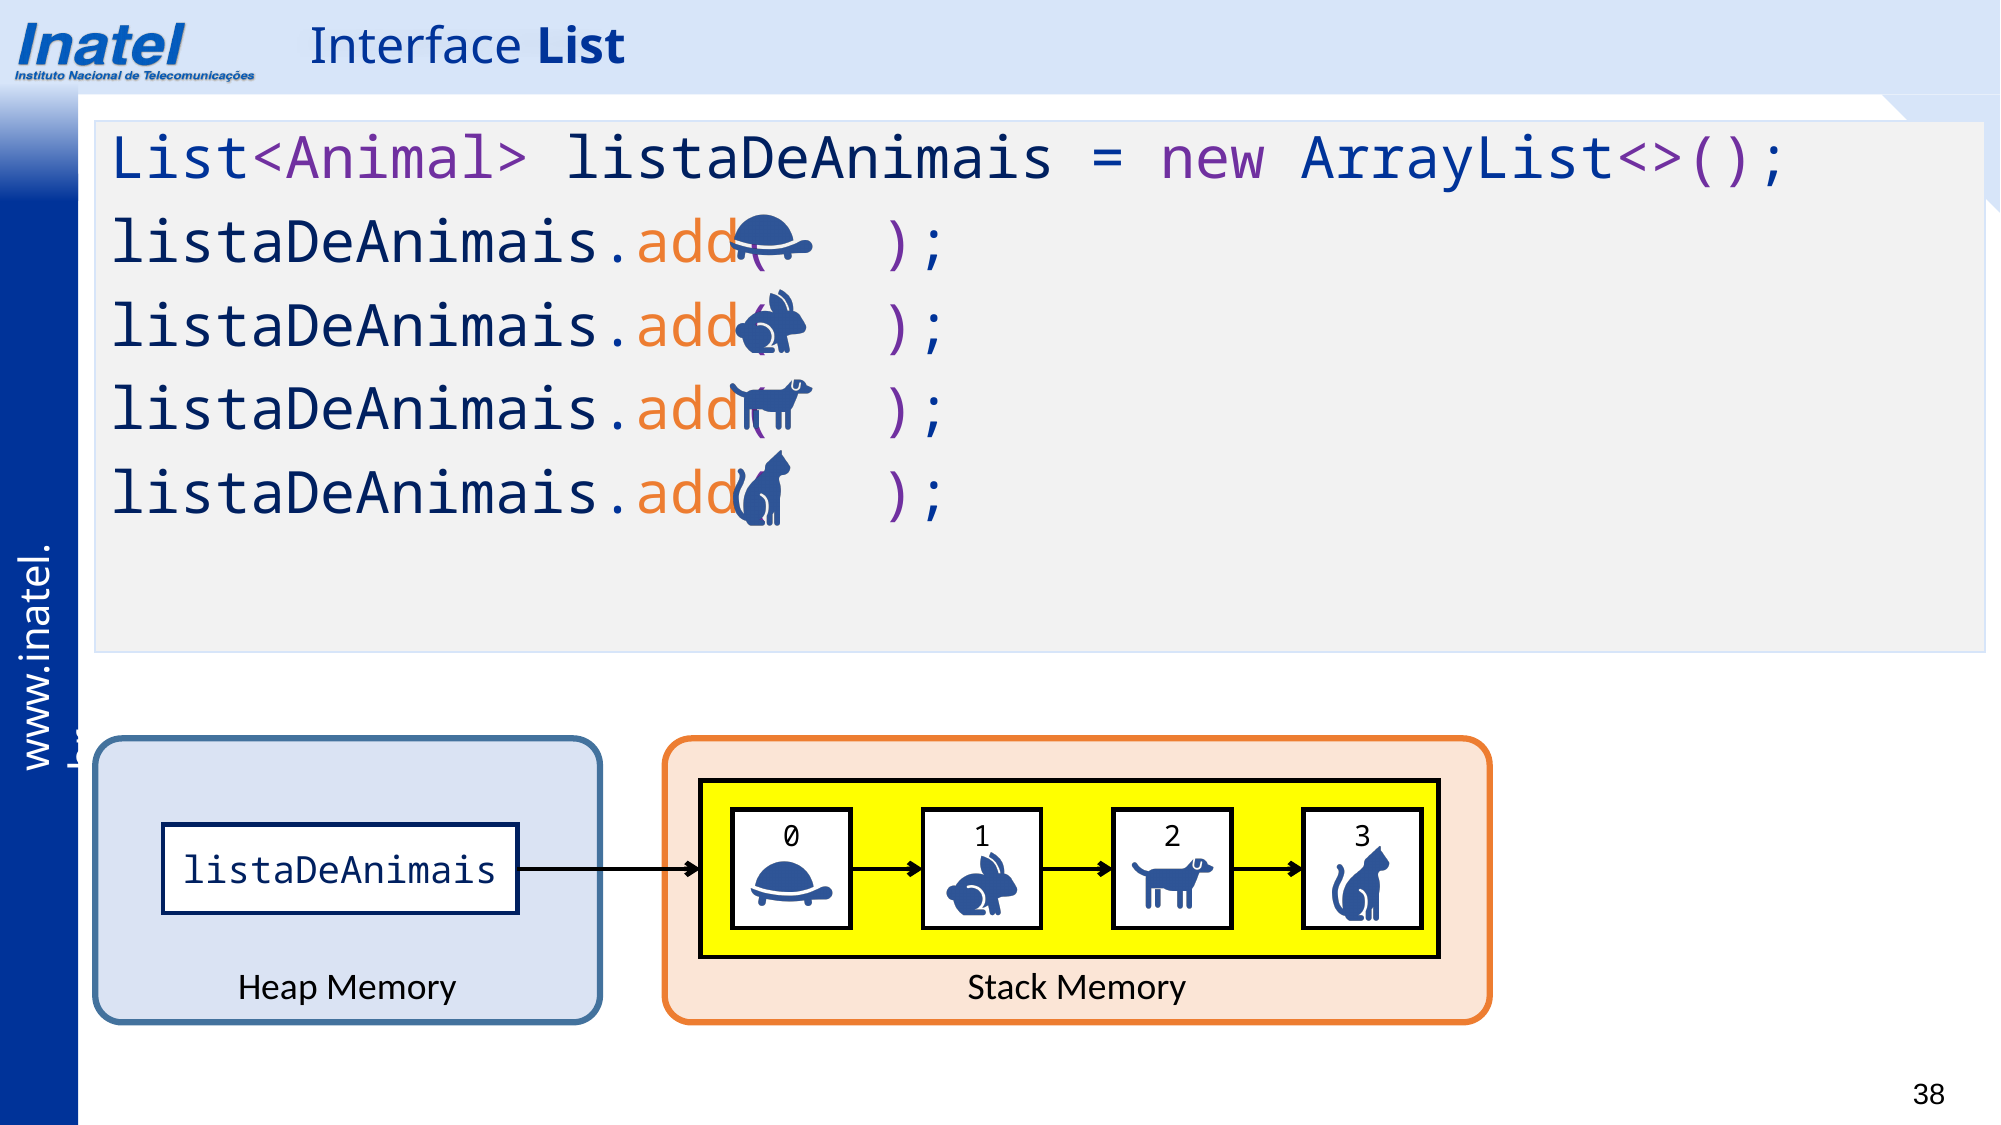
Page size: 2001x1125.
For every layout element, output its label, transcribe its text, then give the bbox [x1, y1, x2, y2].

text_box 3 [1303, 809, 1423, 929]
text_box listaDeAnimais [162, 824, 518, 914]
picture [1128, 839, 1217, 928]
text_box 0 [732, 809, 852, 929]
picture [717, 192, 816, 533]
picture [937, 839, 1027, 928]
text_box Interface List [295, 0, 2000, 96]
text_box Stack Memory [663, 737, 1491, 1024]
text_box 1 [922, 809, 1042, 929]
text_box 2 [1112, 809, 1232, 929]
text_box [1881, 96, 2000, 215]
picture [1316, 839, 1406, 928]
picture [747, 839, 836, 928]
text_box List<Animal> listaDeAnimais = new ArrayList<>(); listaDeAnimais.add( ); listaDeAnimais.add( ); listaDeAnimais.add( ); listaDeAnimais.add( ); [94, 120, 1986, 653]
picture [12, 20, 258, 85]
text_box Heap Memory [94, 737, 602, 1024]
text_box [699, 780, 1440, 958]
